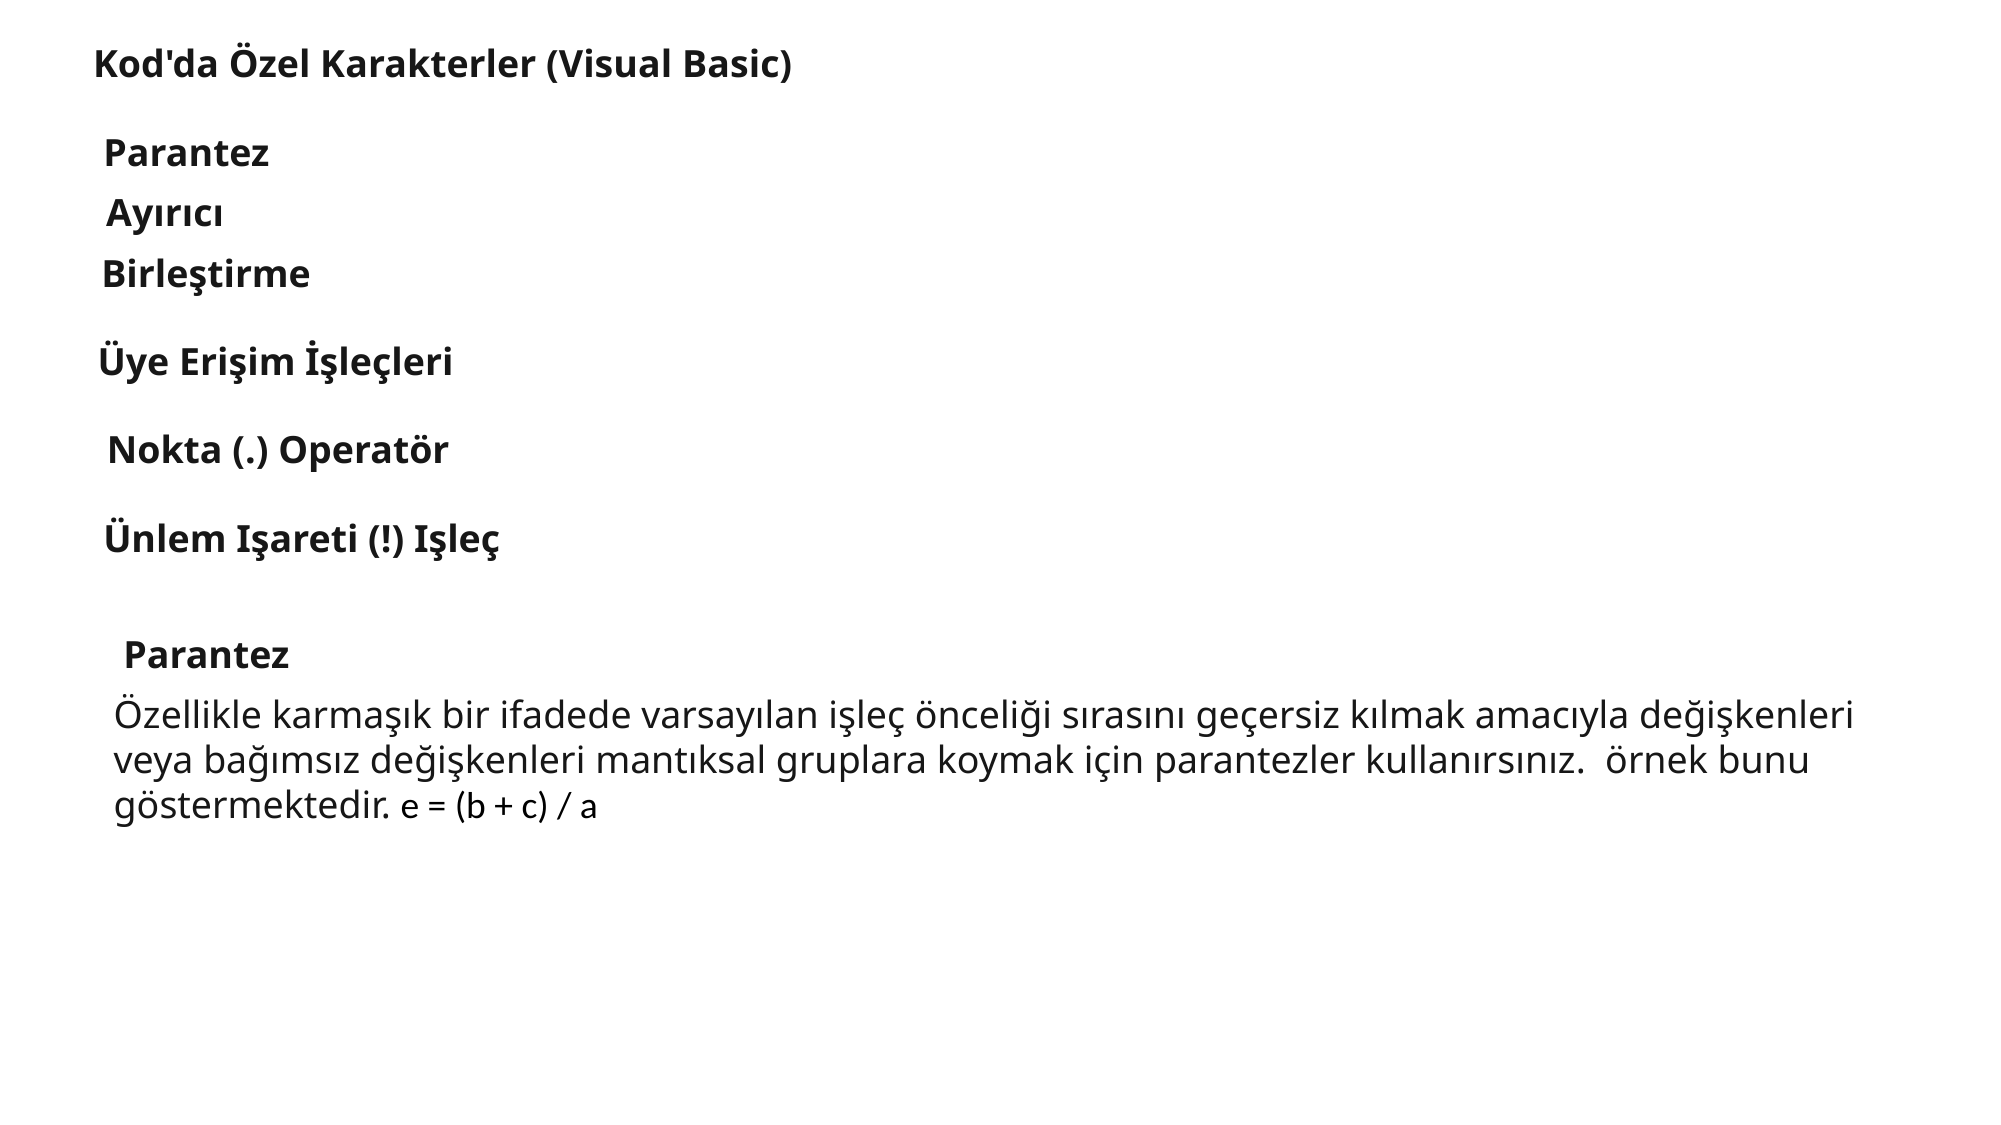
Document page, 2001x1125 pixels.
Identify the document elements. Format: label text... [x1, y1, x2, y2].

text_box Parantez [88, 121, 285, 181]
text_box Kod'da Özel Karakterler (Visual Basic) [78, 32, 808, 93]
text_box Özellikle karmaşık bir ifadede varsayılan işleç önceliği sırasını geçersiz kılmak amacıyla değişkenleri veya bağımsız değişkenleri mantıksal gruplara koymak için parantezler kullanırsınız. örnek bunu göstermektedir. e = (b + c) / a [98, 684, 1872, 834]
text_box Üye Erişim İşleçleri [82, 330, 469, 391]
text_box Parantez [108, 623, 305, 684]
text_box Birleştirme [86, 242, 327, 303]
text_box Nokta (.) Operatör [92, 419, 465, 479]
text_box Ayırıcı [91, 181, 239, 242]
text_box Ünlem Işareti (!) Işleç [88, 507, 516, 568]
